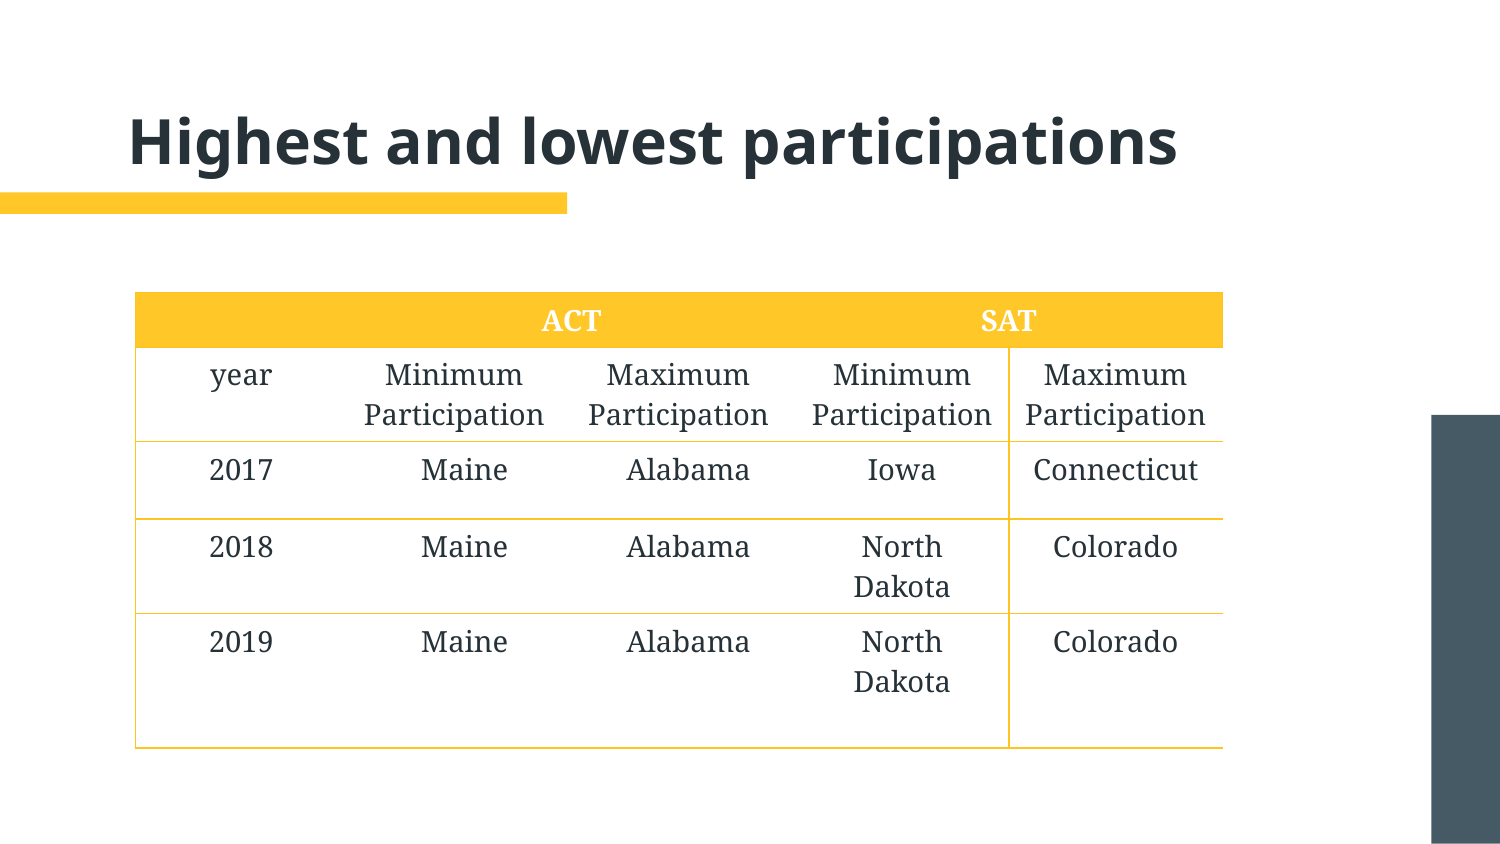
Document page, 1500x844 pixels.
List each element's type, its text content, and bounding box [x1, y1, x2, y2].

table_cell Iowa [796, 442, 1008, 518]
table_cell Colorado [1010, 614, 1223, 747]
table_header ACT [347, 293, 796, 346]
table_cell 2017 [136, 442, 347, 518]
table_cell 2018 [136, 520, 347, 613]
table_cell Maine [347, 442, 582, 518]
title Highest and lowest participations [112, 86, 1388, 193]
table_cell Minimum Participation [796, 348, 1008, 441]
table_cell Minimum Participation [347, 348, 562, 441]
table_cell year [136, 348, 347, 441]
table_cell Maine [347, 520, 582, 613]
table_cell 2019 [136, 614, 347, 747]
table_cell Maine [347, 614, 582, 747]
table_cell Maximum Participation [1010, 348, 1223, 441]
table_cell Colorado [1010, 520, 1223, 613]
table_cell North Dakota [796, 520, 1008, 613]
text_box [0, 192, 568, 214]
table_cell North Dakota [796, 614, 1008, 747]
table_cell Alabama [582, 442, 796, 518]
table_header SAT [796, 293, 1222, 346]
table_cell Maximum Participation [562, 348, 796, 441]
table_header [136, 293, 347, 346]
table_cell Alabama [582, 614, 796, 747]
table_cell Connecticut [1010, 442, 1223, 518]
table_cell Alabama [582, 520, 796, 613]
text_box [1431, 414, 1500, 844]
